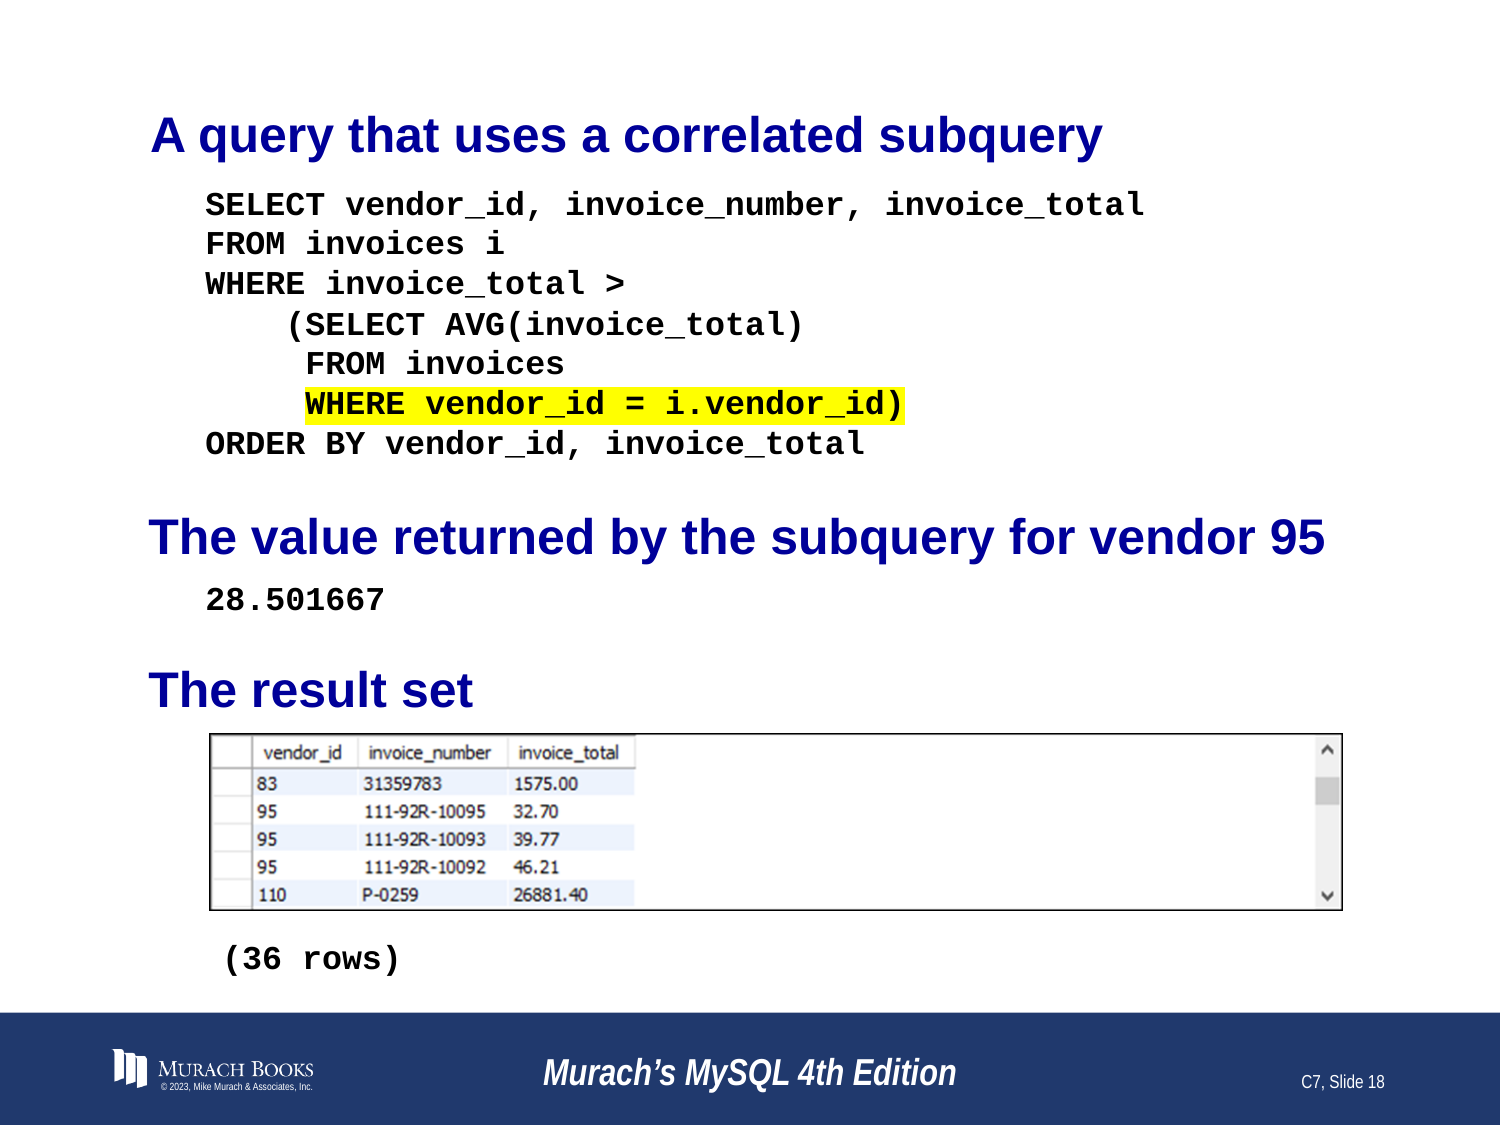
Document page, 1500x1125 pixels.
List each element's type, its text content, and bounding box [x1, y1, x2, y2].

slide_number C7, Slide 18 [1087, 1025, 1400, 1100]
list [208, 733, 1343, 912]
list (36 rows) [150, 929, 1363, 1017]
title A query that uses a correlated subquery [150, 102, 1350, 164]
list The result set [133, 650, 1346, 725]
list SELECT vendor_id, invoice_number, invoice_total FROM invoices i WHERE invoice_total > (SELECT AVG(invoice_total) FROM invoices WHERE vendor_id = i.vendor_id) ORDER BY vendor_id, invoice_total The value returned by the subquery for vendor 95 28.501667 [133, 174, 1346, 543]
footer © 2023, Mike Murach & Associates, Inc. [12, 1025, 450, 1100]
slide_number Murach’s MySQL 4th Edition [450, 1025, 1050, 1100]
